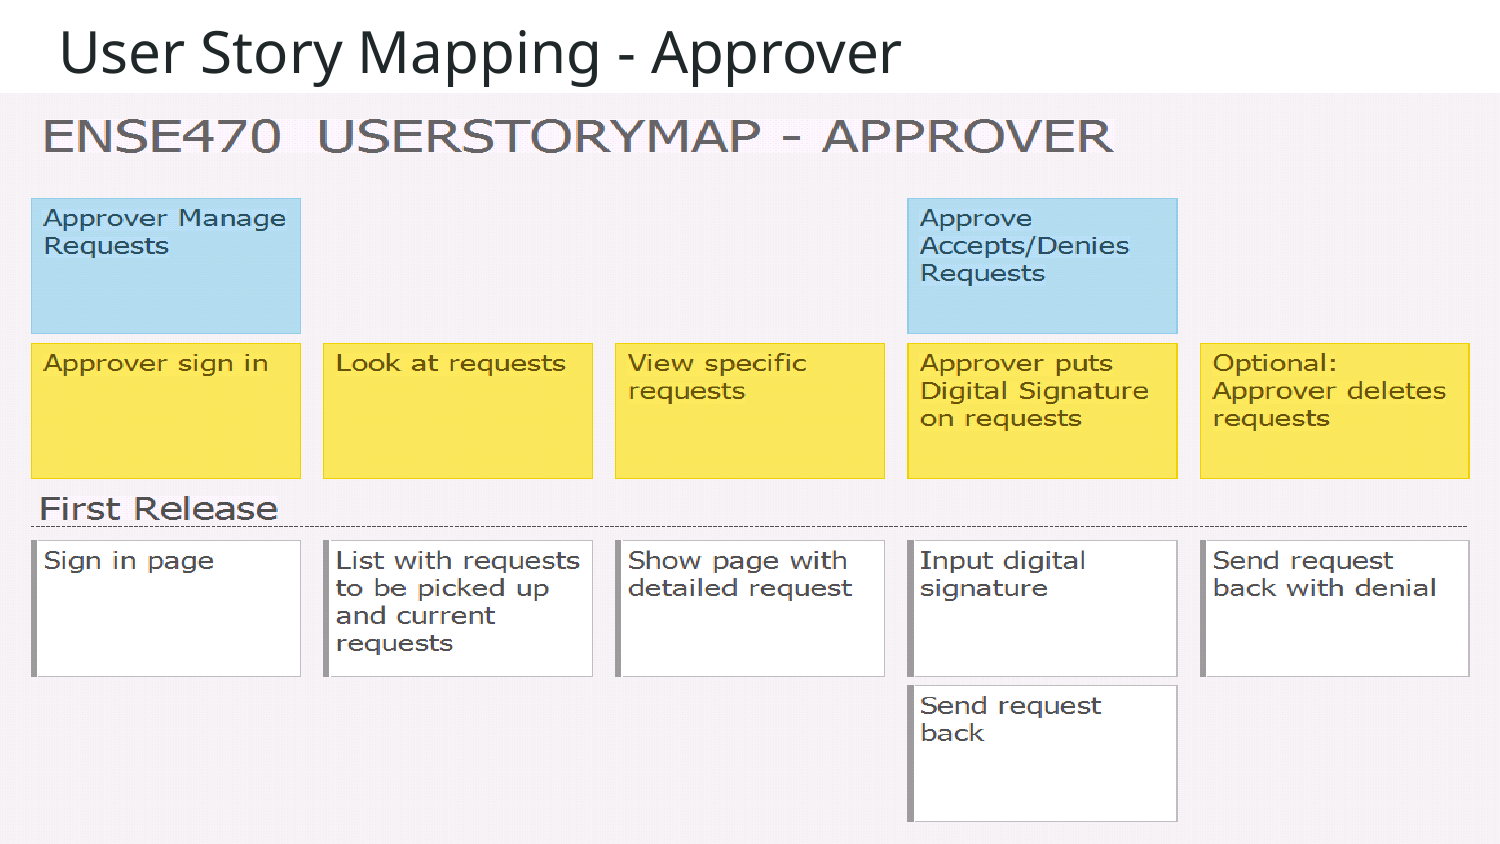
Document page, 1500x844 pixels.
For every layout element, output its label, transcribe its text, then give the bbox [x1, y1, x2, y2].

title User Story Mapping - Approver [43, 0, 1441, 92]
picture [0, 93, 1500, 844]
